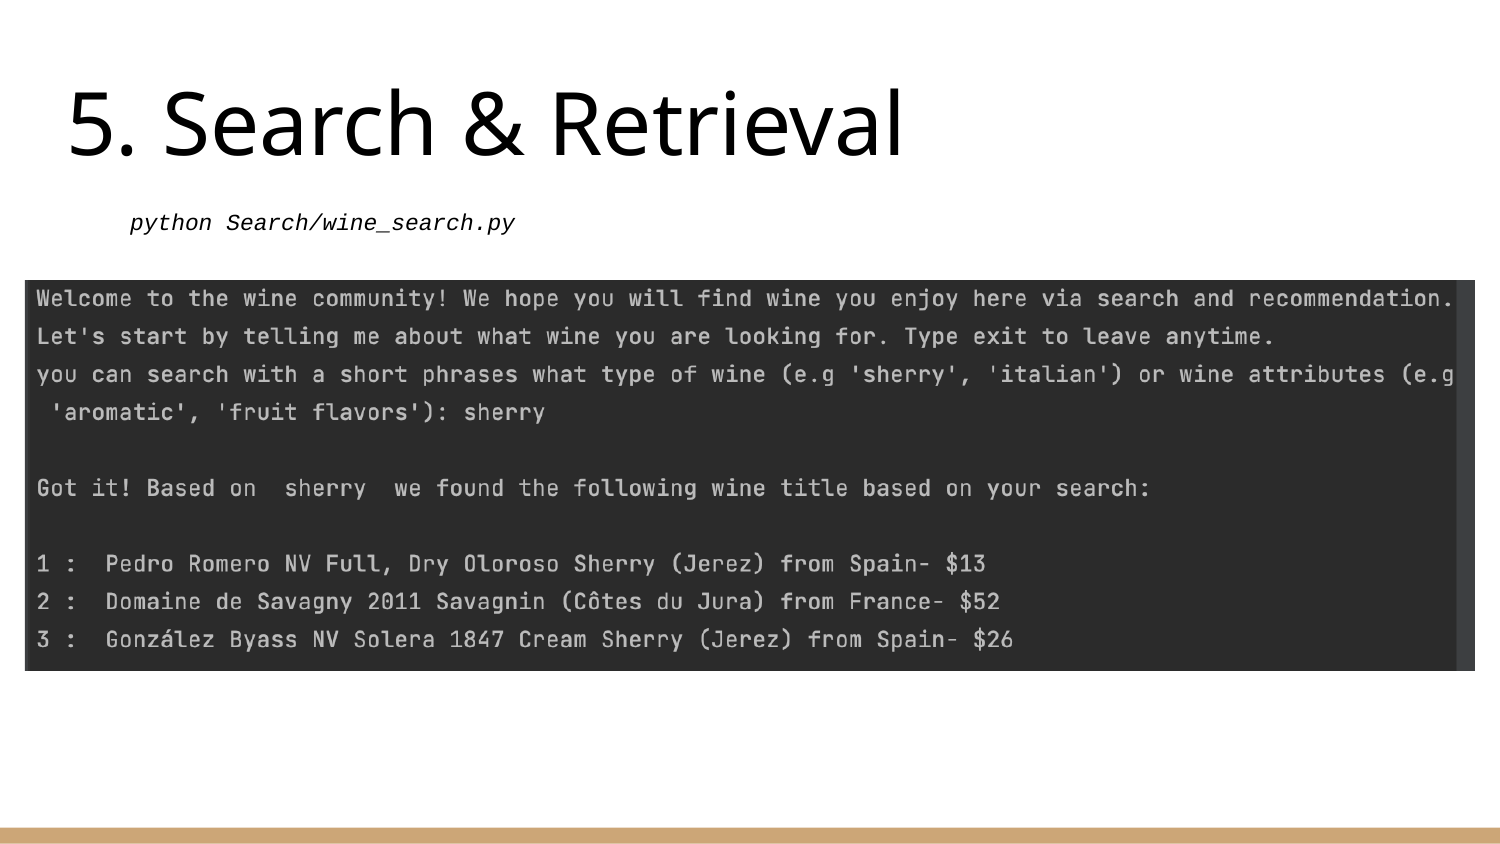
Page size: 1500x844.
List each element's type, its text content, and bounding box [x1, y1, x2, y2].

text_box python Search/wine_search.py [115, 188, 845, 278]
picture [24, 279, 1476, 671]
title 5. Search & Retrieval [51, 51, 1449, 189]
